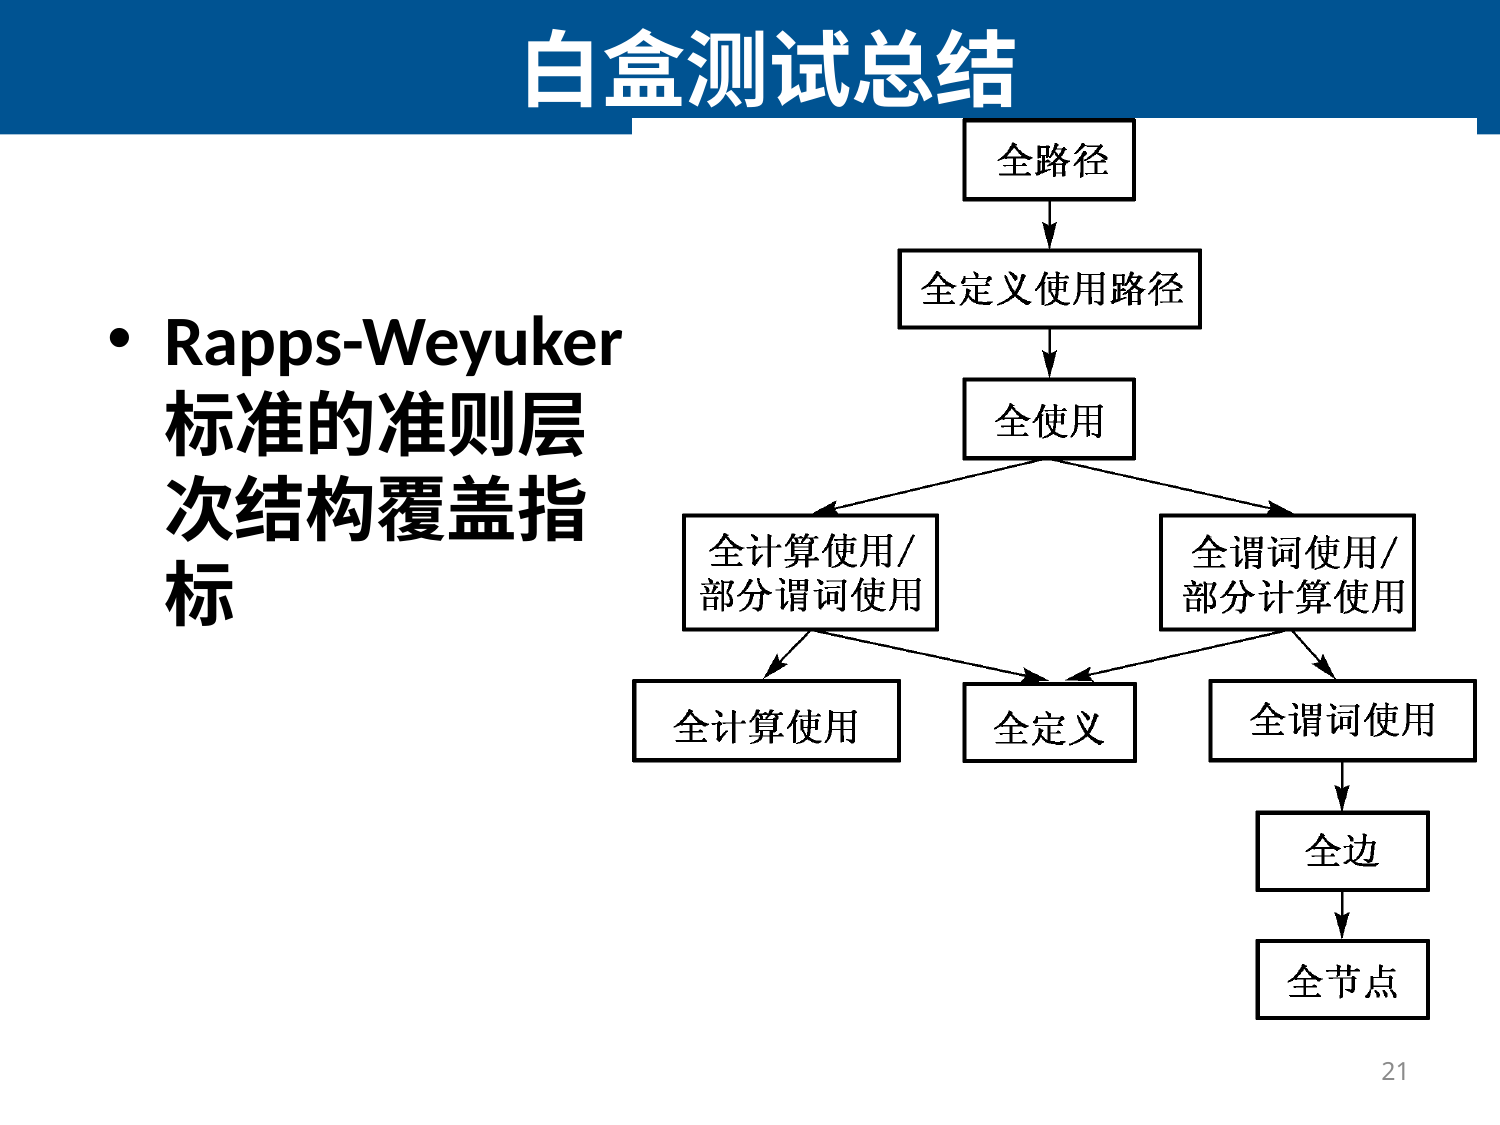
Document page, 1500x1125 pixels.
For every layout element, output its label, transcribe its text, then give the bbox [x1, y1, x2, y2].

list Rapps-Weyuker标准的准则层次结构覆盖指标 [92, 287, 627, 988]
title 白盒测试总结 [0, 0, 1500, 135]
picture [632, 117, 1477, 1020]
slide_number 21 [1074, 1042, 1425, 1103]
